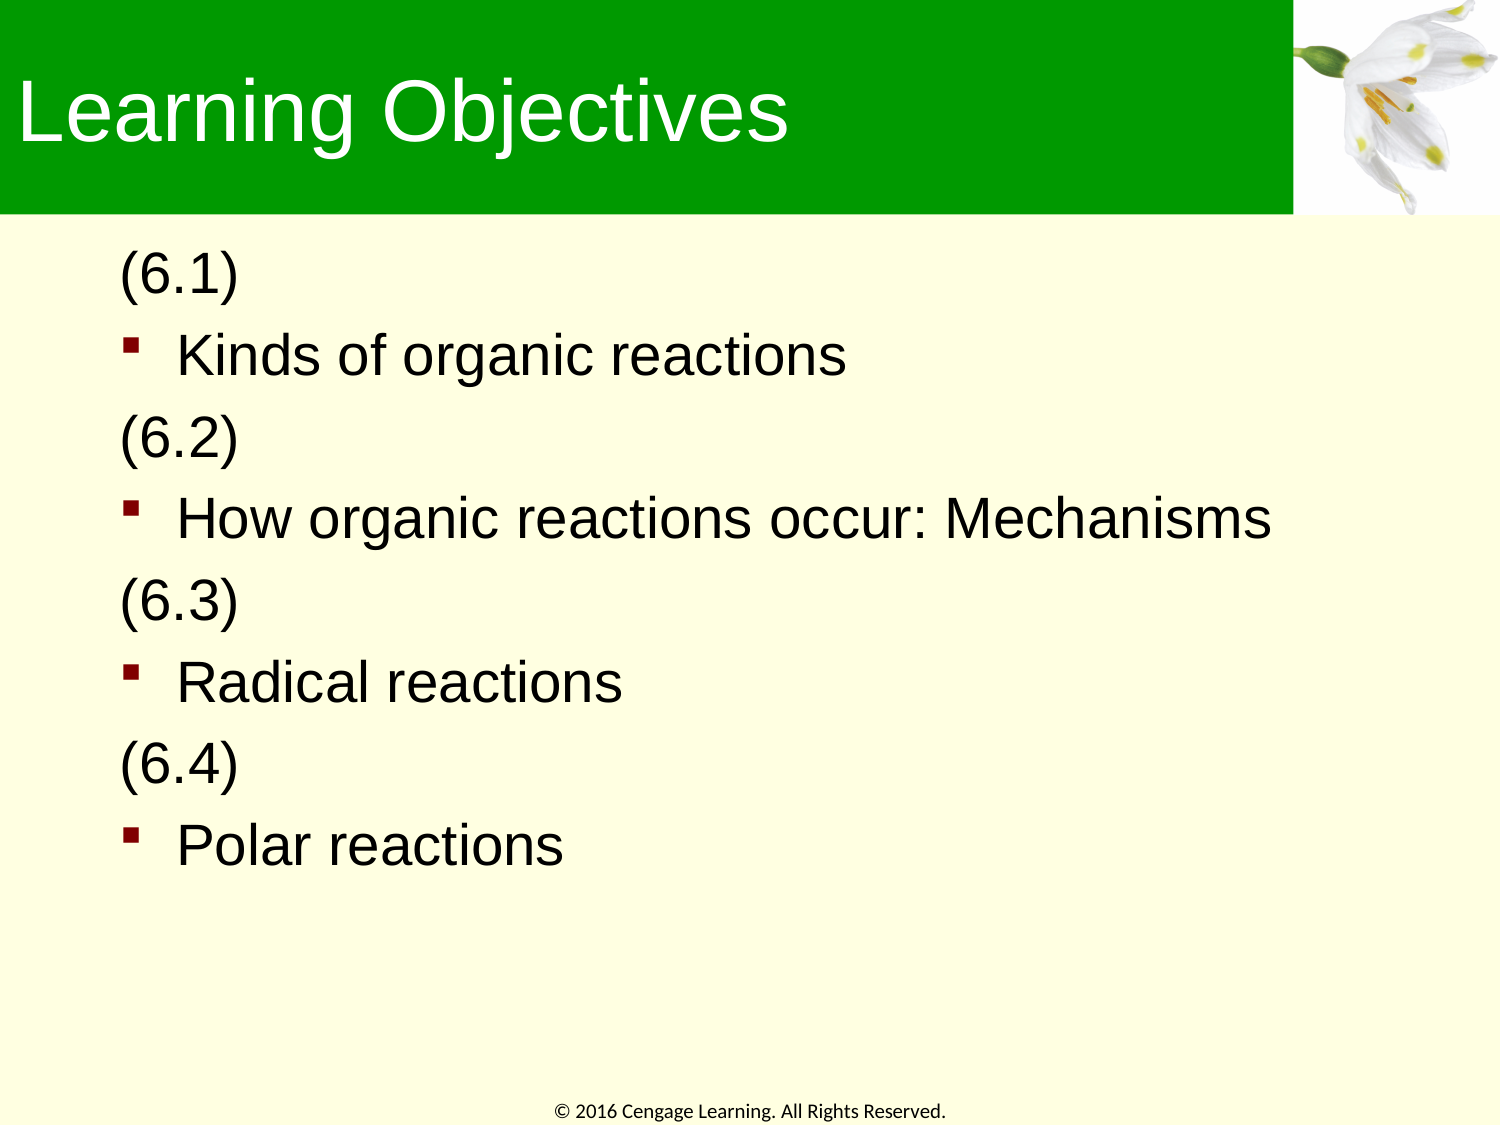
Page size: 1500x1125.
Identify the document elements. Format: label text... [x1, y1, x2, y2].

title Learning Objectives [0, 0, 1288, 213]
list (6.1) Kinds of organic reactions (6.2) How organic reactions occur: Mechanisms (6.3) Radical reactions (6.4) Polar reactions [103, 227, 1450, 1065]
picture [1293, 0, 1500, 215]
